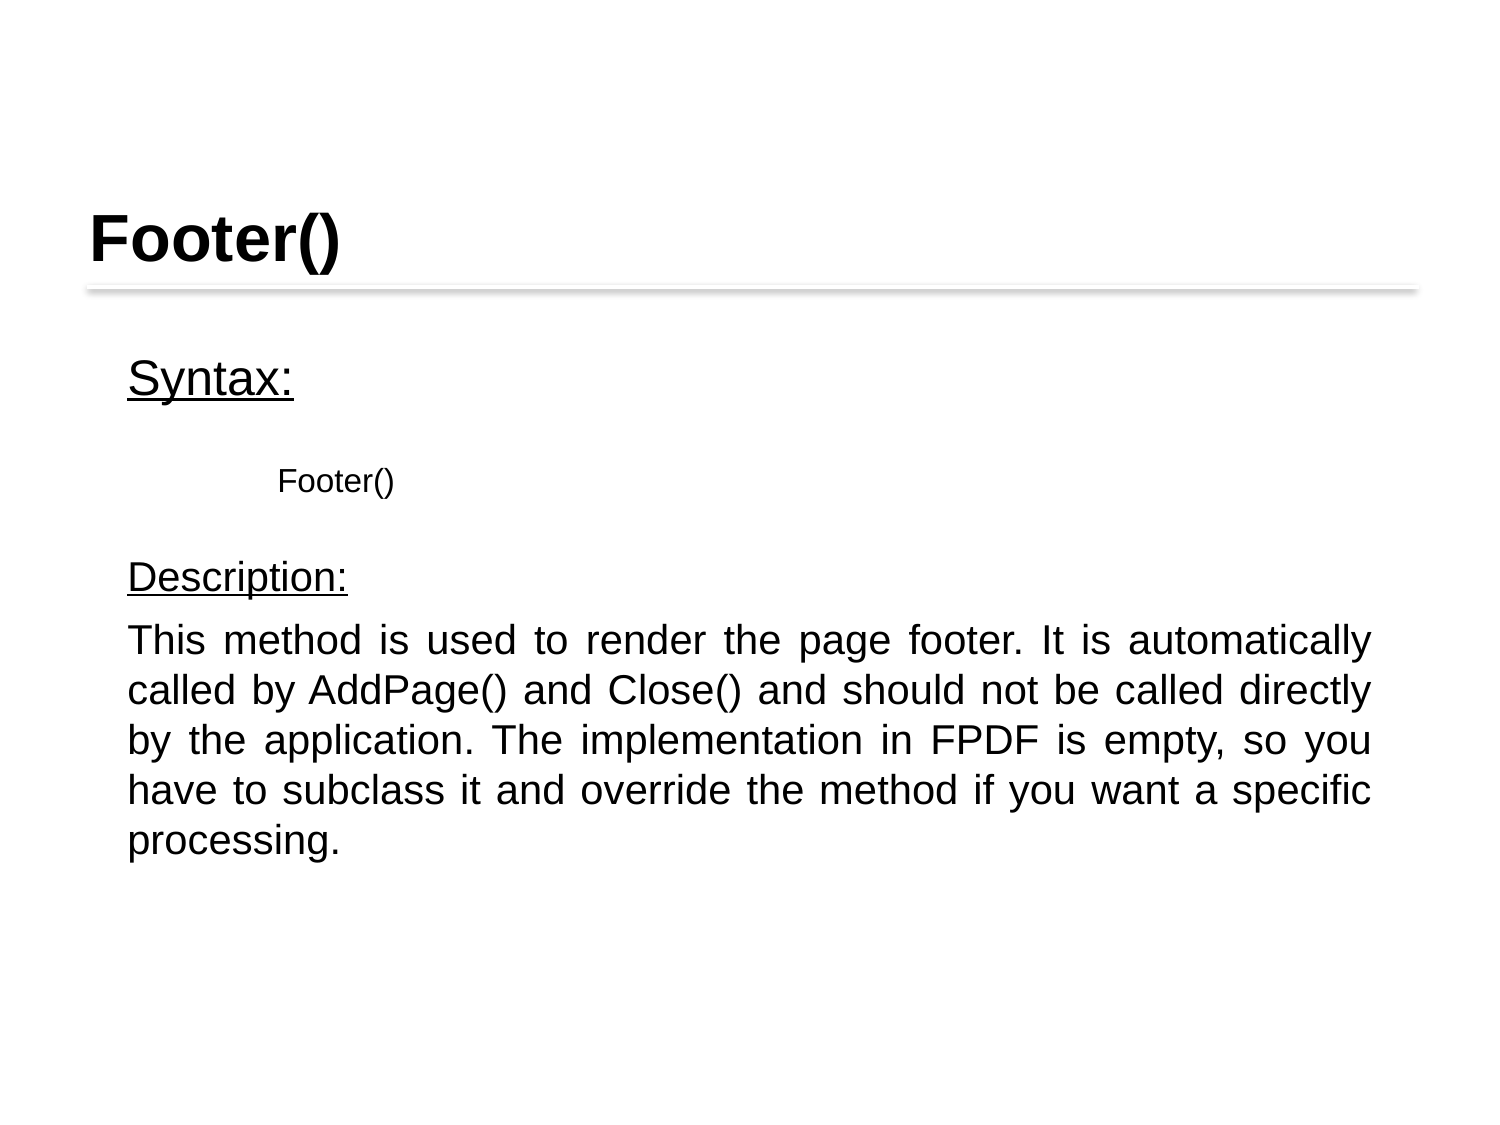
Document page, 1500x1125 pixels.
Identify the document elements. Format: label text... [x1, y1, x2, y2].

text_box Footer() [74, 187, 1425, 330]
list Syntax: Footer() Description: This method is used to render the page footer. It is automatically called by AddPage() and Close() and should not be called directly by the application. The implementation in FPDF is empty, so you have to subclass it and override the method if you want a specific processing. [112, 337, 1388, 1043]
